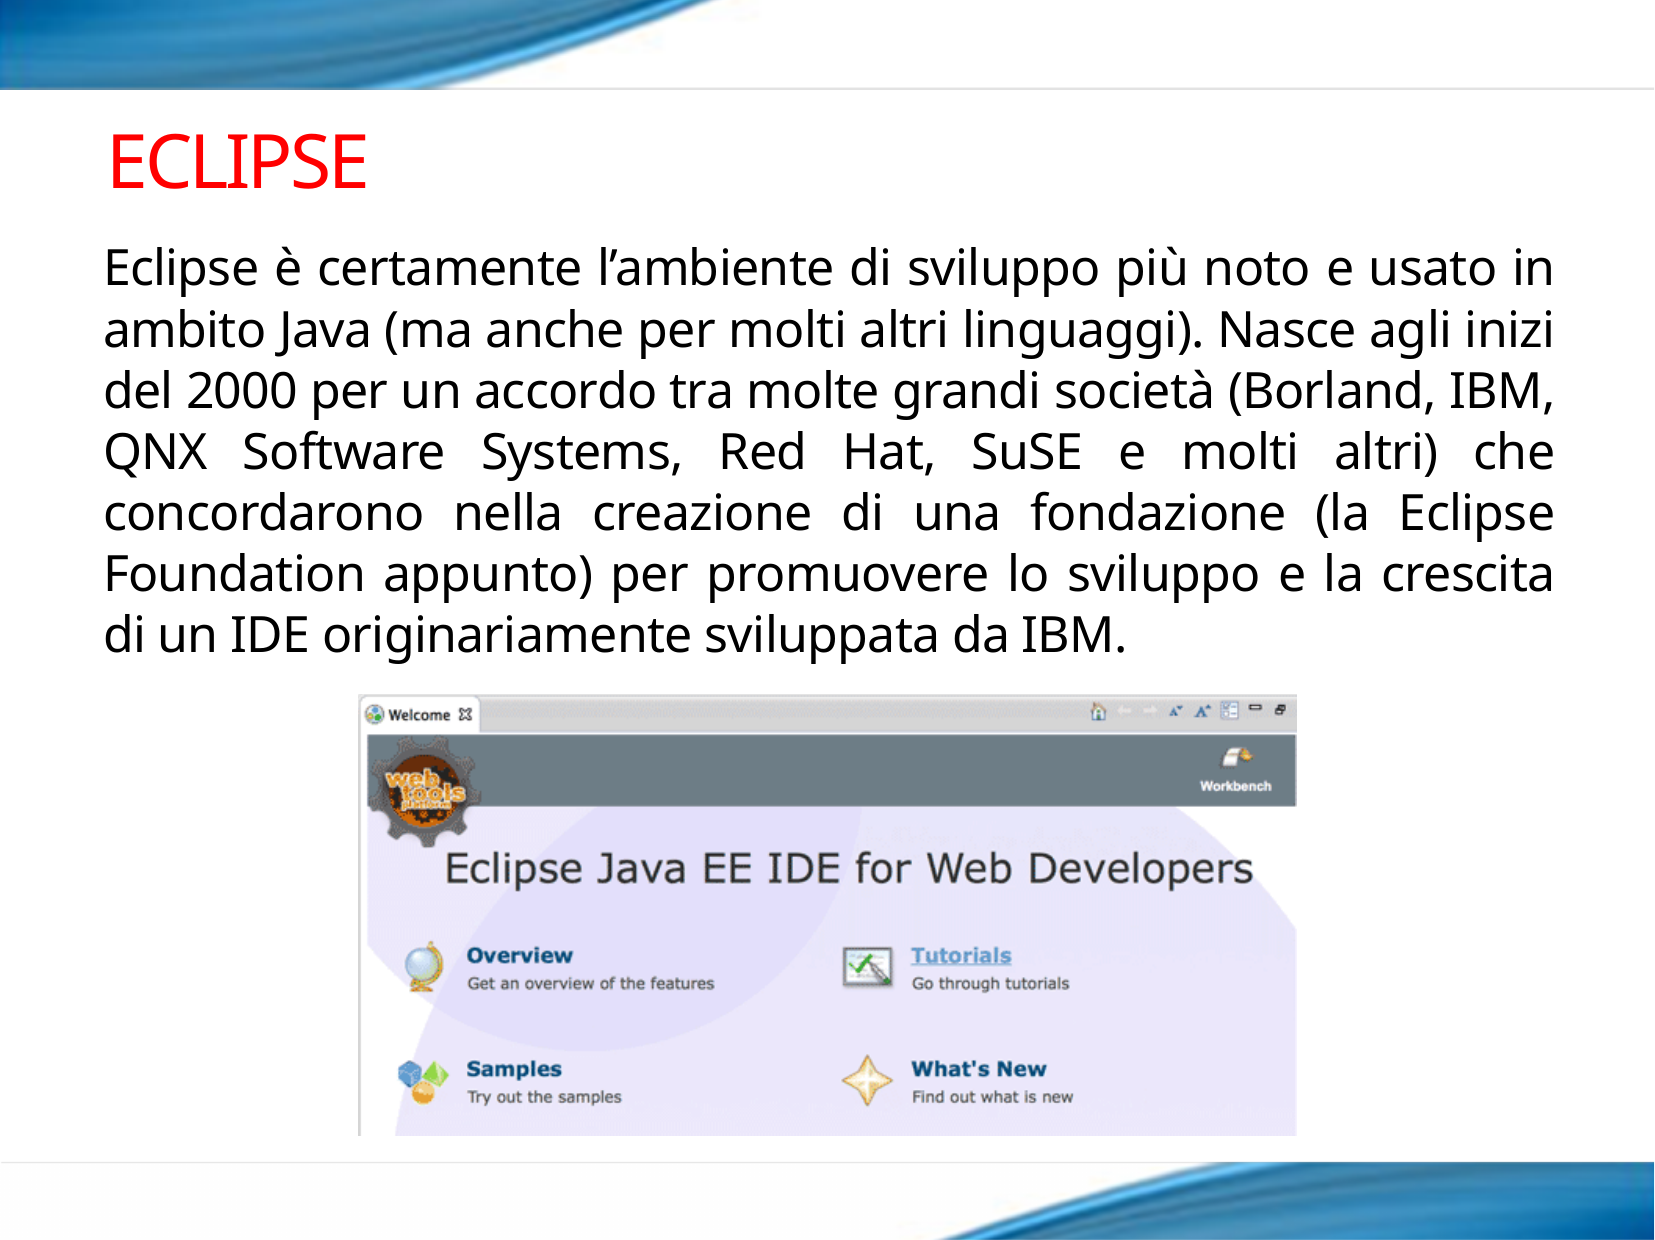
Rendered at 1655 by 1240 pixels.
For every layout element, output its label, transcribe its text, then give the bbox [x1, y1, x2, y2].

title ECLIPSE [102, 107, 1595, 321]
text_box Eclipse è certamente l’ambiente di sviluppo più noto e usato in ambito Java (ma anche per molti altri linguaggi). Nasce agli inizi del 2000 per un accordo tra molte grandi società (Borland, IBM, QNX Software Systems, Red Hat, SuSE e molti altri) che concordarono nella creazione di una fondazione (la Eclipse Foundation appunto) per promuovere lo sviluppo e la crescita di un IDE originariamente sviluppata da IBM. [98, 232, 1557, 663]
picture [358, 694, 1297, 1136]
picture [2, 1162, 1654, 1239]
picture [0, 0, 1655, 90]
